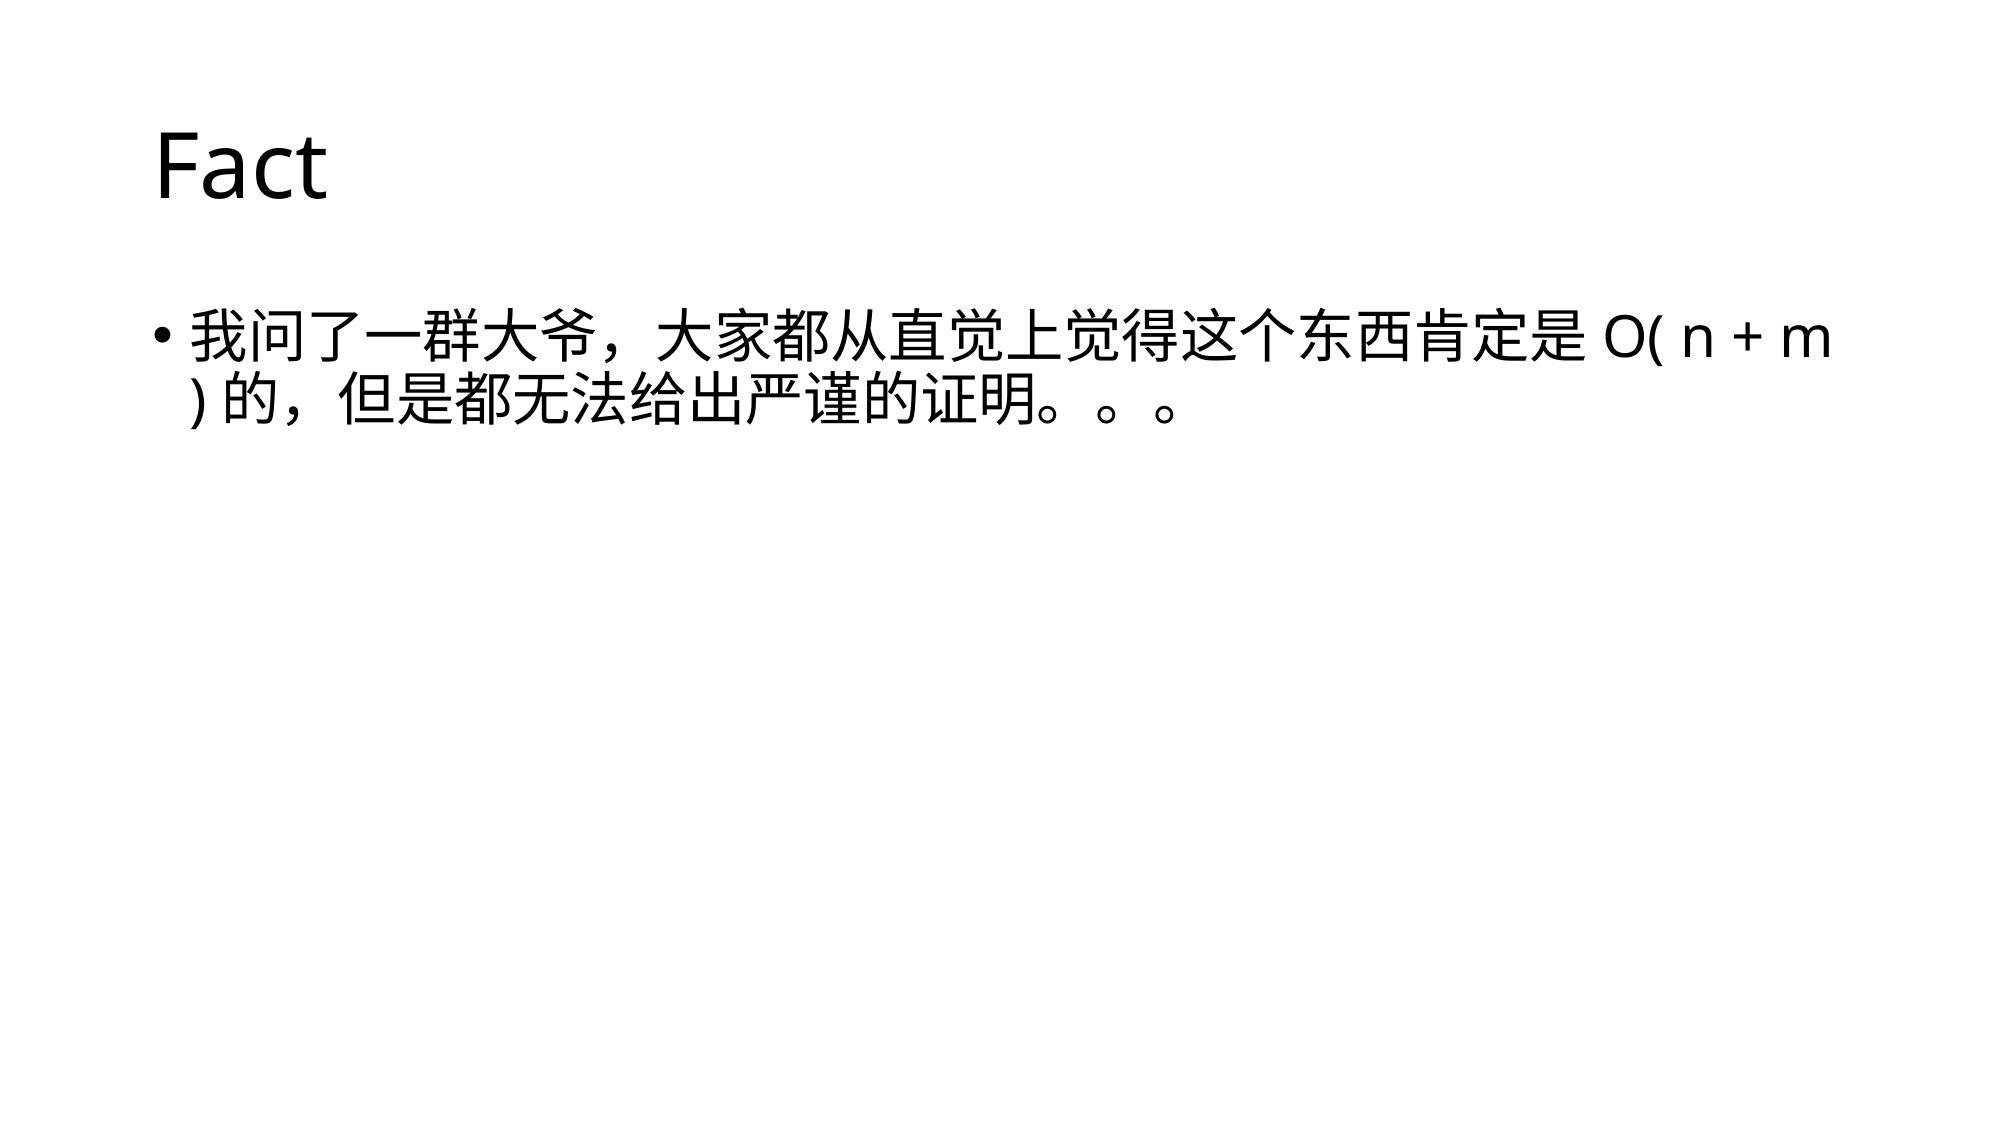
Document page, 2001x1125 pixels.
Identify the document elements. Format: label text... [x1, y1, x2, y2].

list 我问了一群大爷，大家都从直觉上觉得这个东西肯定是O( n + m )的，但是都无法给出严谨的证明。。。 [137, 299, 1863, 1014]
title Fact [137, 59, 1863, 278]
